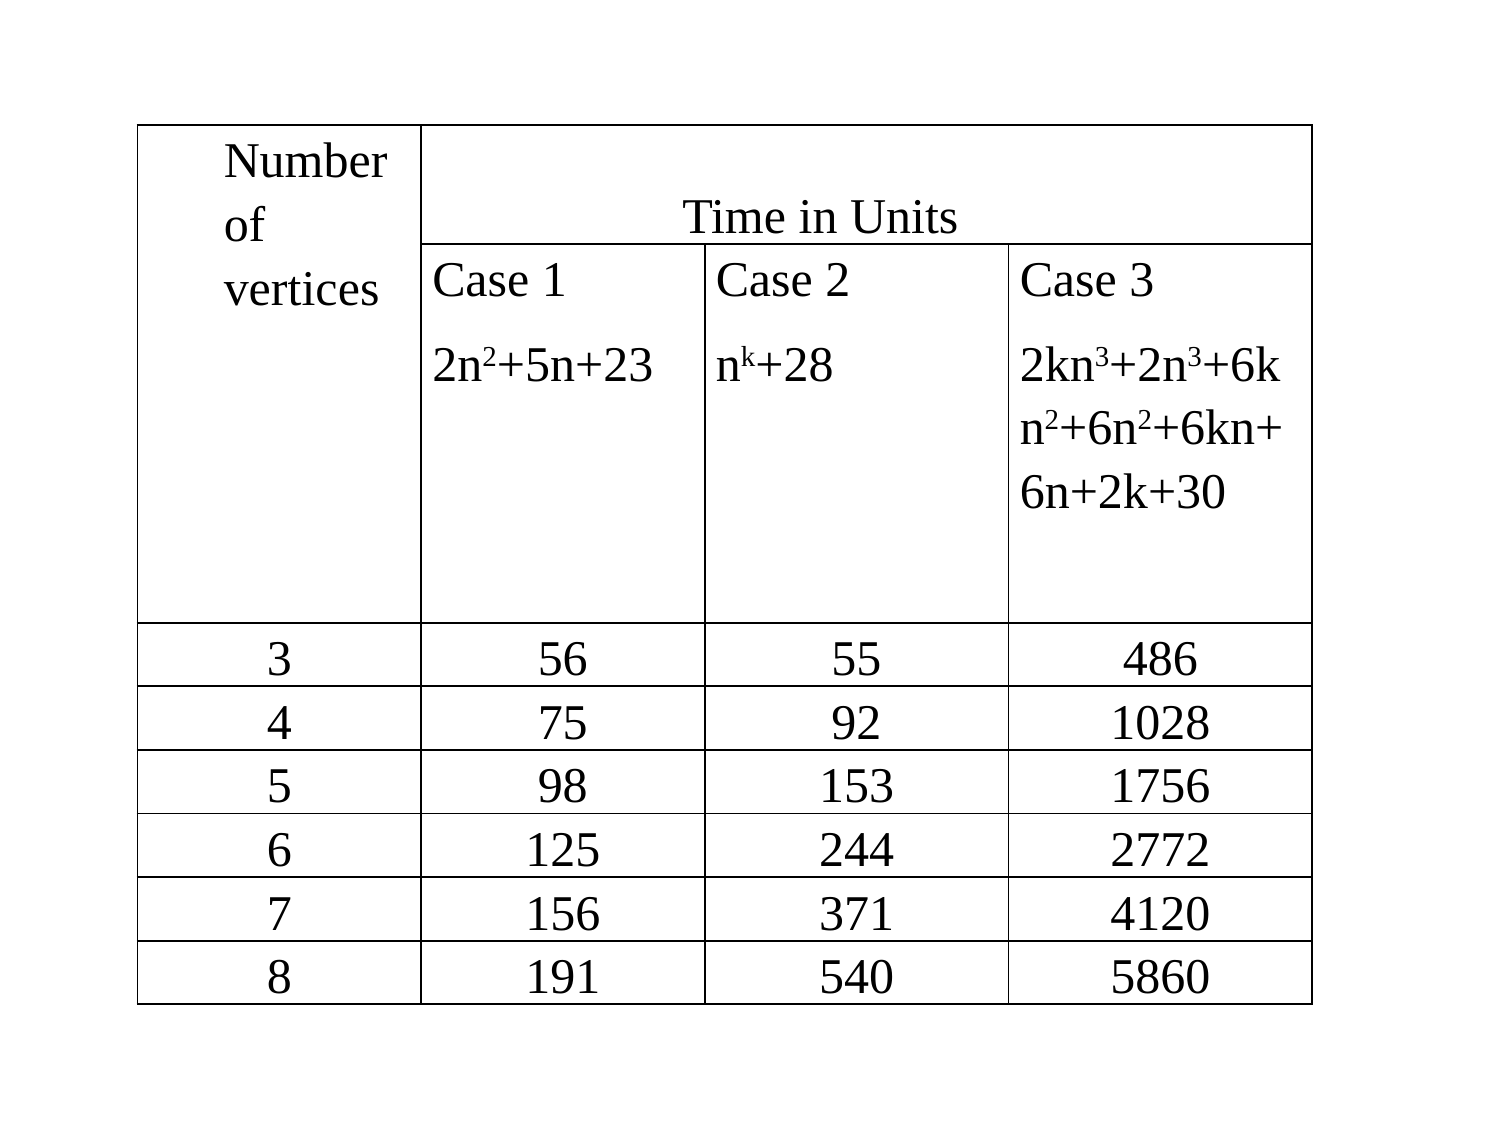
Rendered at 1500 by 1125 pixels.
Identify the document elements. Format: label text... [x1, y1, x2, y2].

table_cell 5 [138, 751, 420, 813]
table_cell 153 [706, 751, 1008, 813]
table_cell 125 [422, 814, 704, 876]
table_header Number of vertices [138, 126, 420, 622]
table_cell 1756 [1009, 751, 1311, 813]
table_cell 4 [138, 687, 420, 749]
table_cell 56 [422, 624, 704, 685]
table_cell 5860 [1009, 942, 1311, 1003]
table_cell Case 1 2n2+5n+23 [422, 245, 704, 622]
table_cell 540 [706, 942, 1008, 1003]
table_cell 4120 [1009, 878, 1311, 940]
table_cell 1028 [1009, 687, 1311, 749]
table_cell 3 [138, 624, 420, 685]
table_cell 8 [138, 942, 420, 1003]
table_cell 6 [138, 814, 420, 876]
table_cell 191 [422, 942, 704, 1003]
table_cell 75 [422, 687, 704, 749]
table_cell 156 [422, 878, 704, 940]
table_cell Case 3 2kn3+2n3+6kn2+6n2+6kn+6n+2k+30 [1009, 245, 1311, 622]
table_cell 98 [422, 751, 704, 813]
table_cell 55 [706, 624, 1008, 685]
table_header Time in Units [422, 126, 1311, 243]
table_cell 244 [706, 814, 1008, 876]
table_cell Case 2 nk+28 [706, 245, 1008, 622]
table_cell 7 [138, 878, 420, 940]
table_cell 2772 [1009, 814, 1311, 876]
table_cell 92 [706, 687, 1008, 749]
table_cell 371 [706, 878, 1008, 940]
table_cell 486 [1009, 624, 1311, 685]
